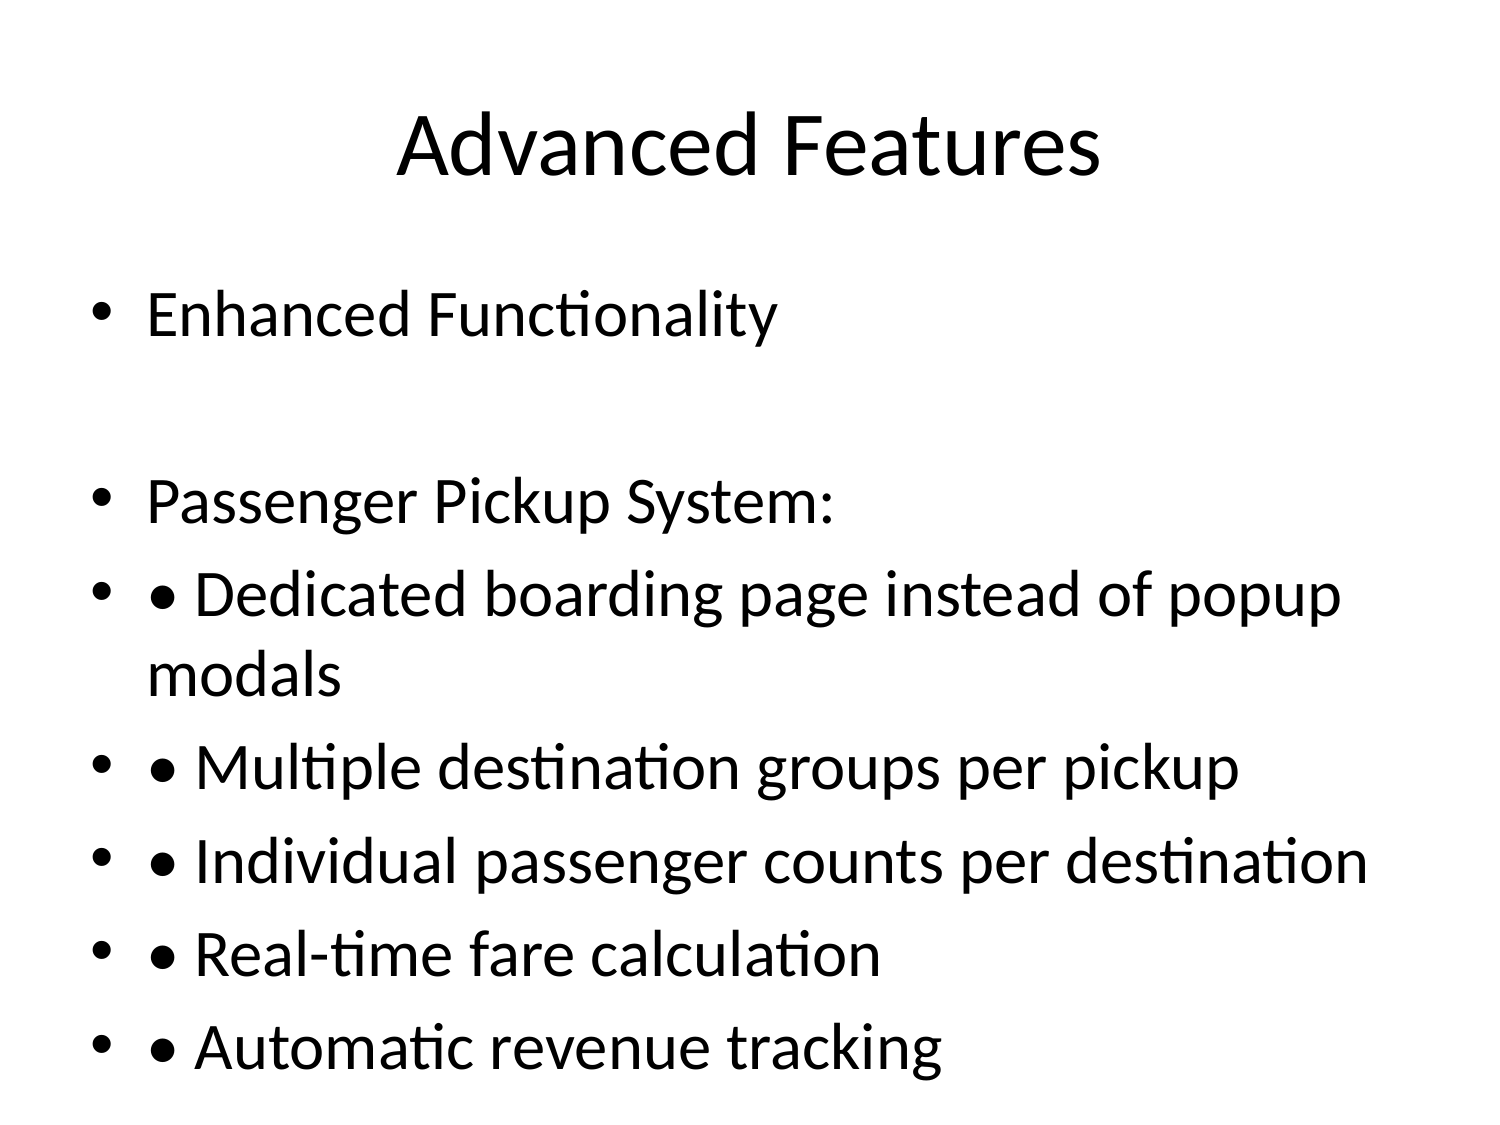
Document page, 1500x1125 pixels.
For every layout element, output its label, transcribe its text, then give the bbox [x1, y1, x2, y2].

title Advanced Features [75, 45, 1425, 233]
list Enhanced Functionality Passenger Pickup System: • Dedicated boarding page instead of popup modals • Multiple destination groups per pickup • Individual passenger counts per destination • Real-time fare calculation • Automatic revenue tracking Route Management: • Predefined route mappings between major locations • Automatic drop-off point generation • Dynamic fare calculation based on distance • Support for multiple pickup/drop-off combinations [75, 262, 1425, 1005]
